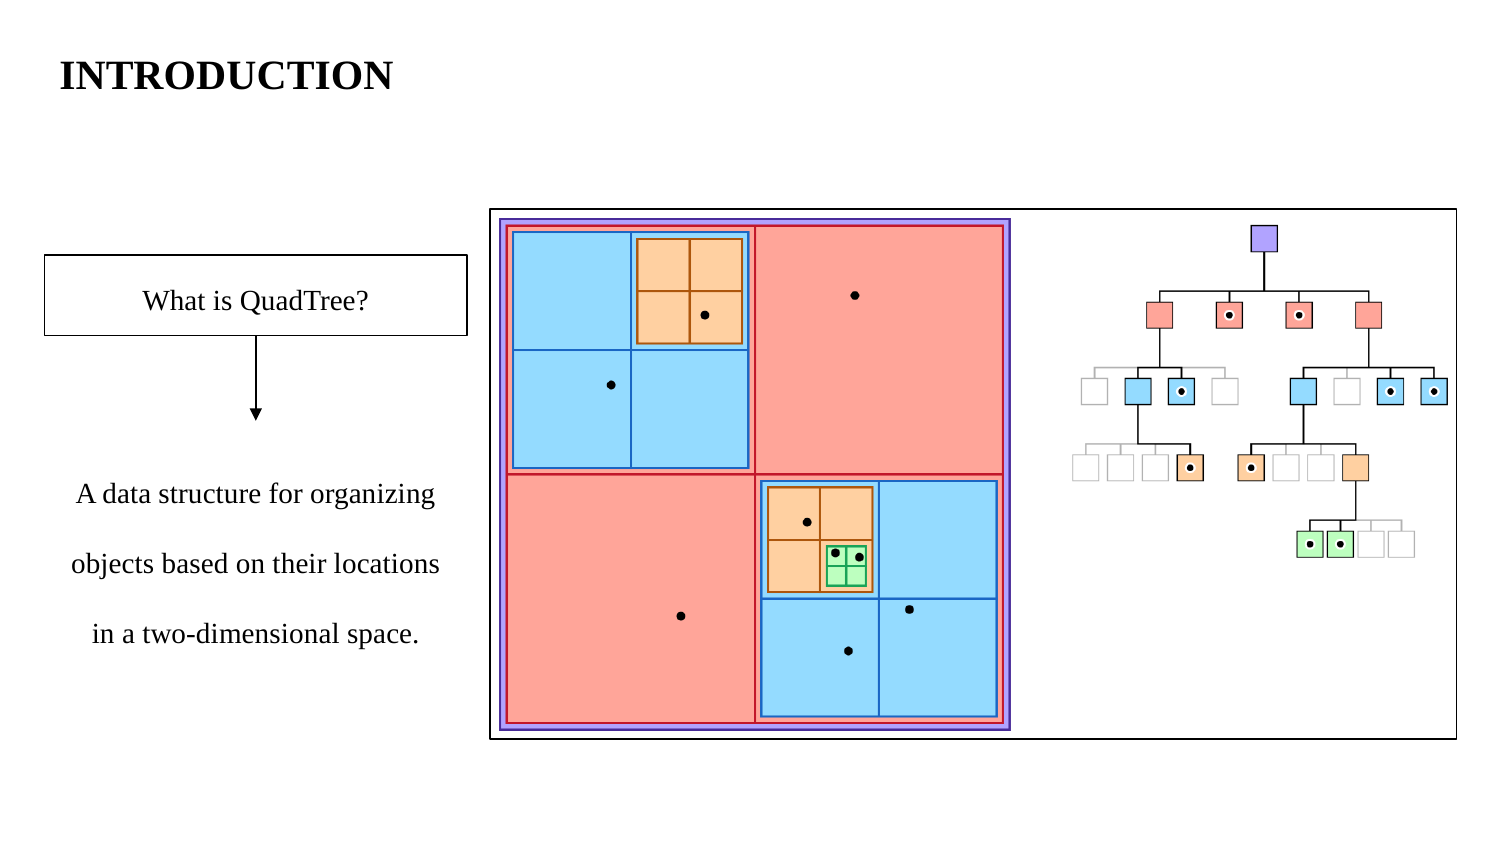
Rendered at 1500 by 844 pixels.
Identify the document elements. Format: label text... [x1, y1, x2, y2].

text_box INTRODUCTION [44, 32, 1456, 113]
text_box What is QuadTree? [44, 254, 468, 336]
text_box A data structure for organizing objects based on their locations in a two-dimensional space. [44, 420, 468, 668]
picture [490, 209, 1456, 739]
